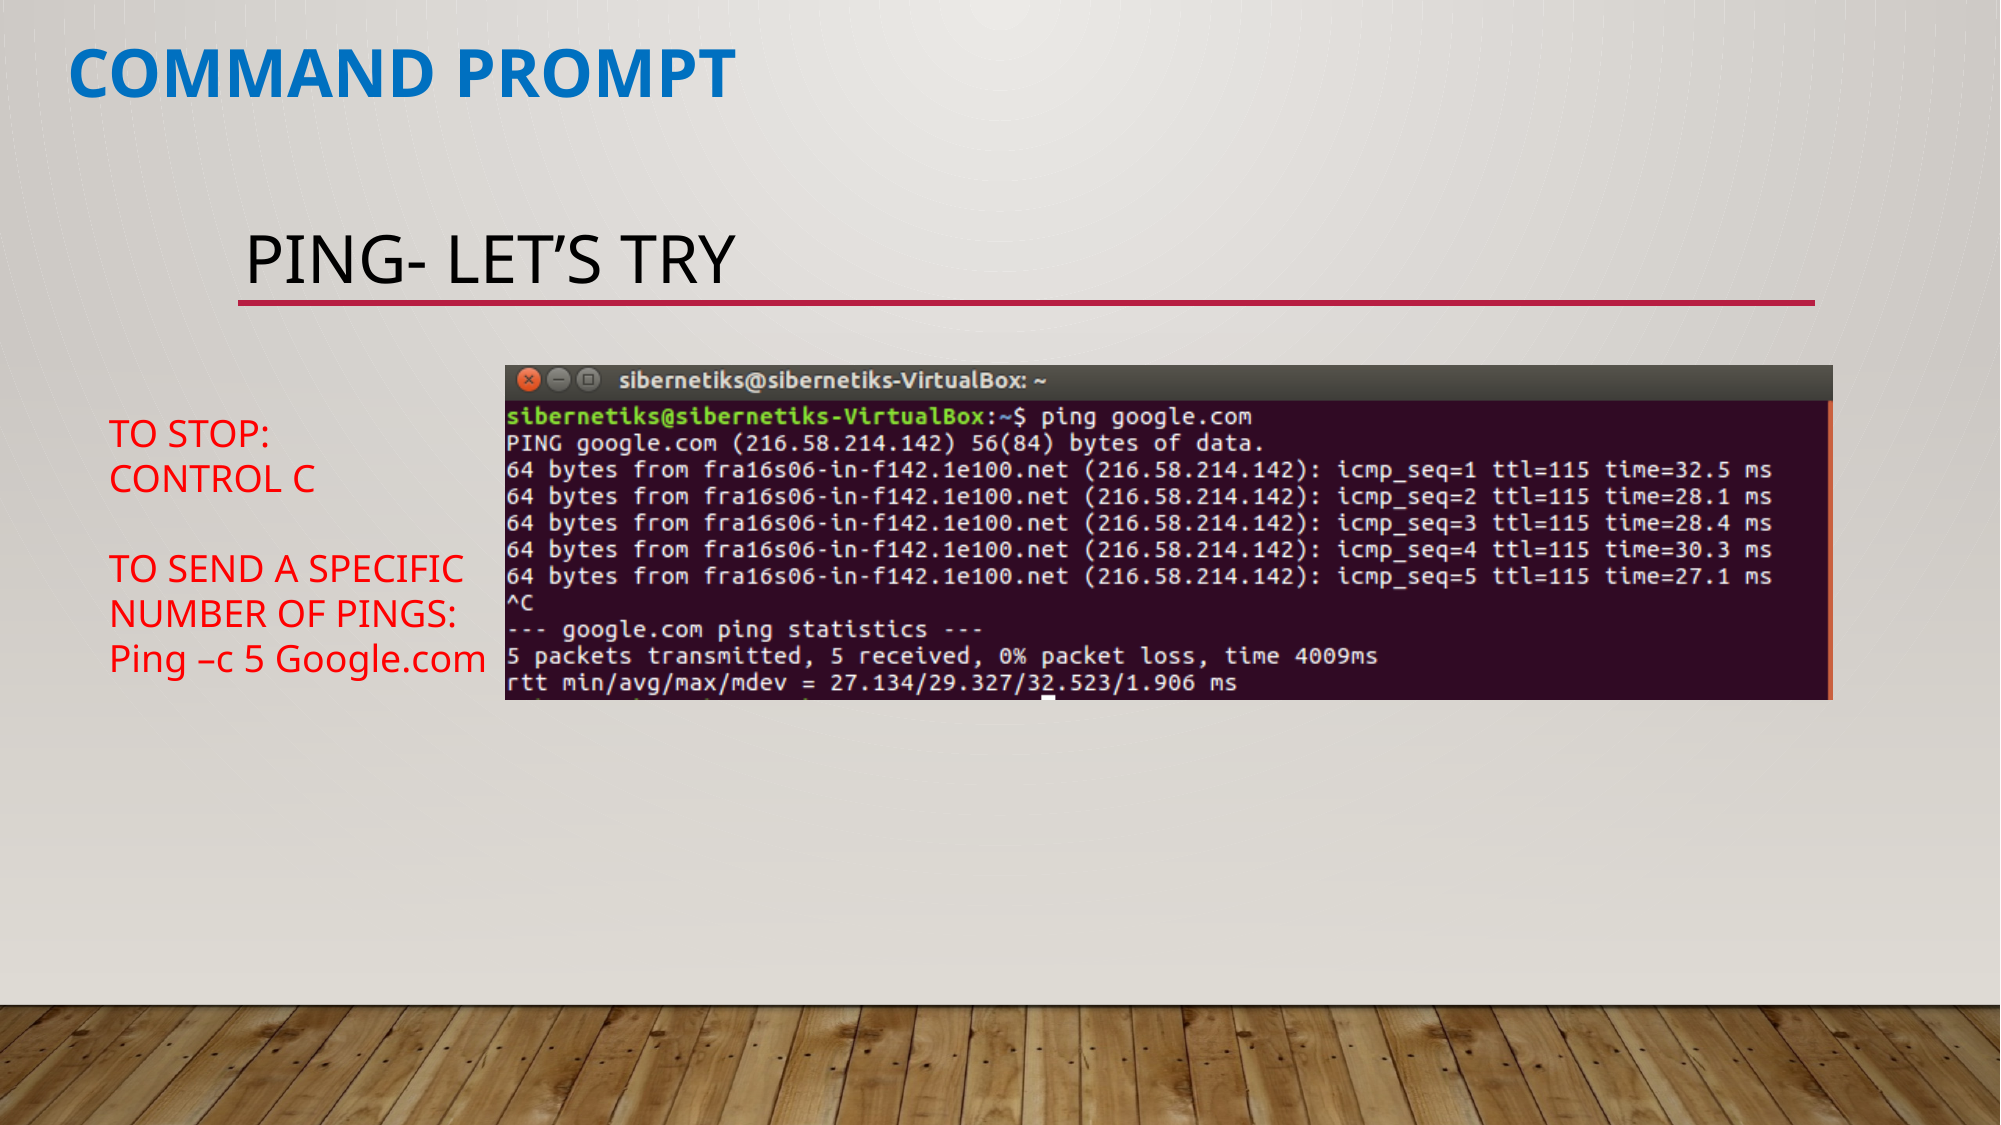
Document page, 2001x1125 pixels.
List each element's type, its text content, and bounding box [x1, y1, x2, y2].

text_box PING- Let’s try [212, 218, 1788, 391]
title COMMAND PROMPT [52, 32, 1628, 205]
picture [0, 1005, 2000, 1125]
picture [505, 365, 1833, 701]
text_box TO STOP: CONTROL C TO SEND A SPECIFIC NUMBER OF PINGS: Ping –c 5 Google.com [94, 402, 503, 778]
